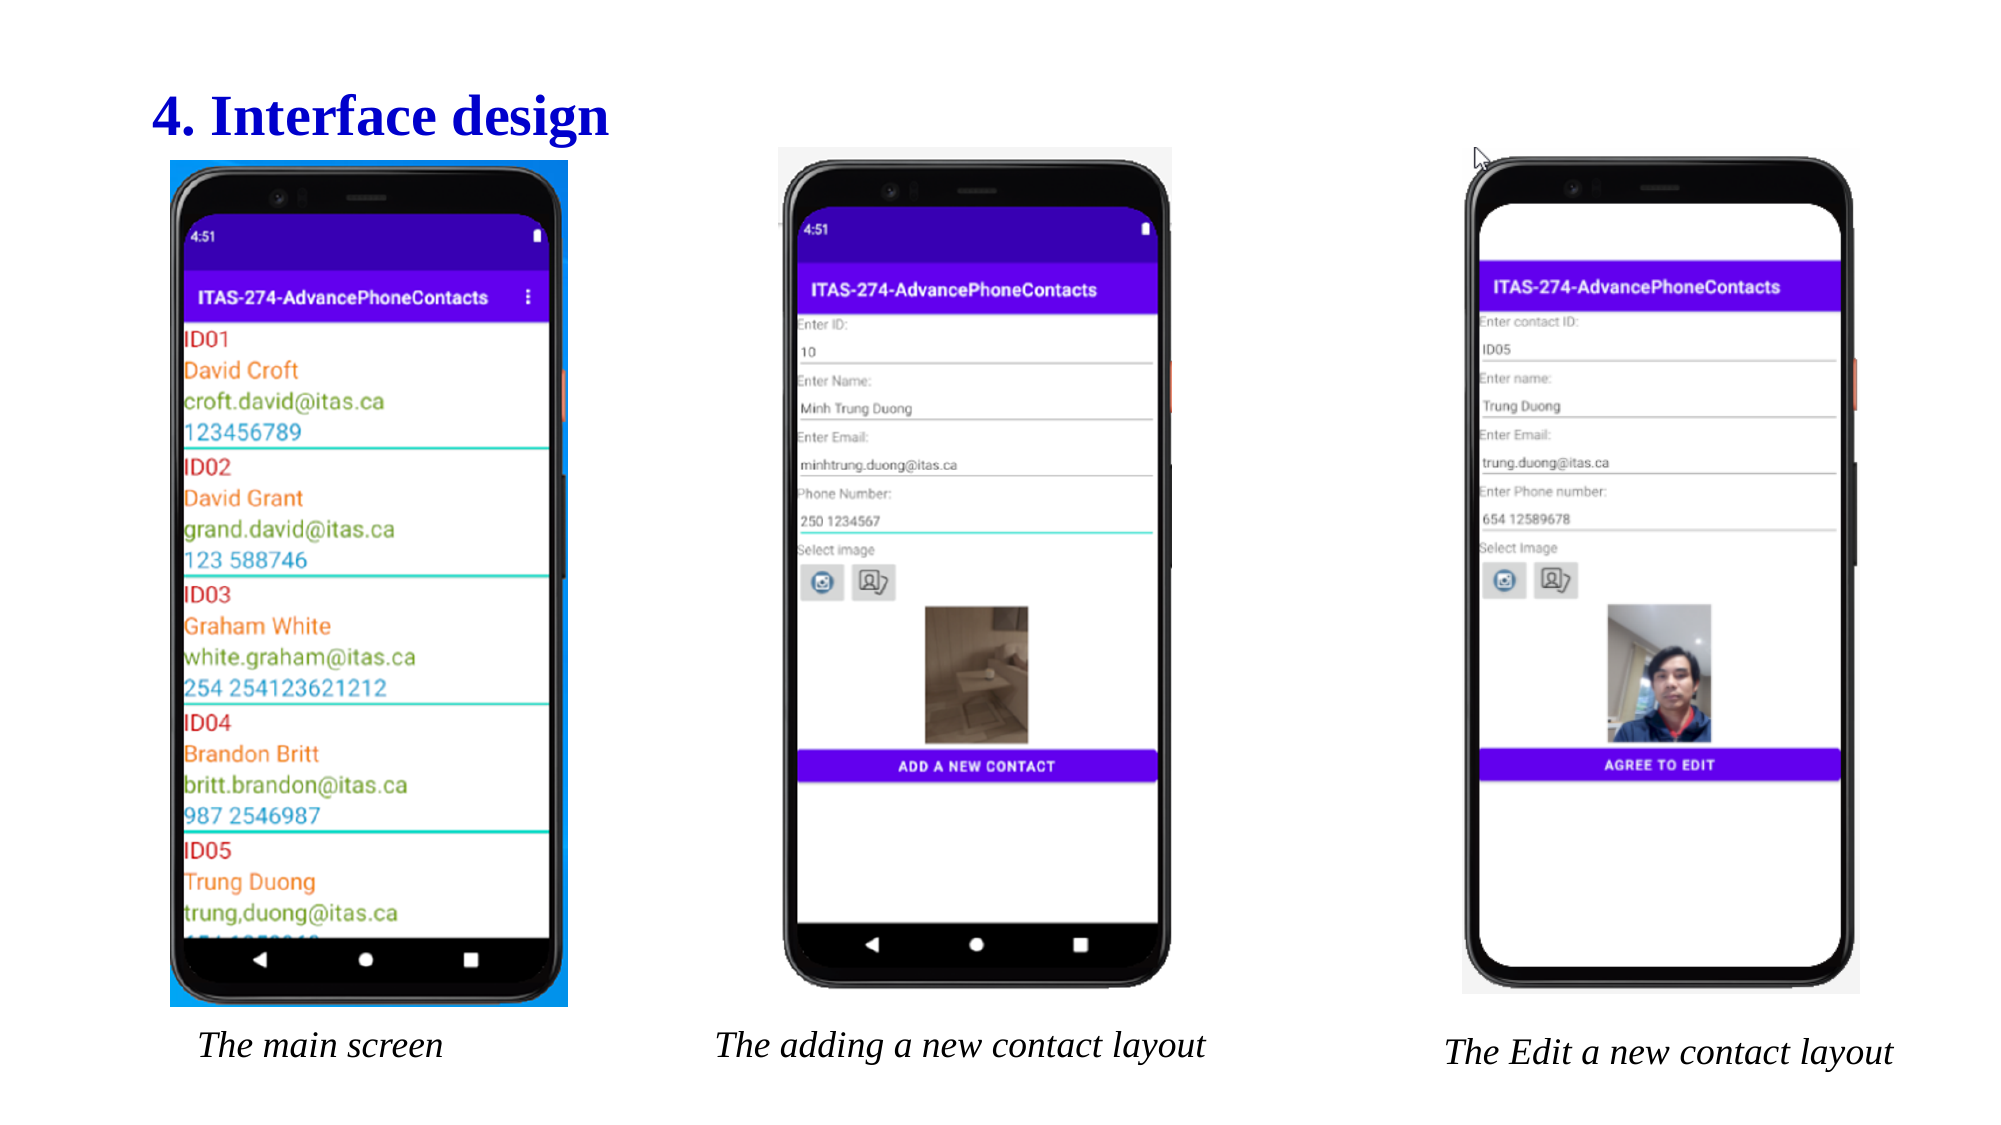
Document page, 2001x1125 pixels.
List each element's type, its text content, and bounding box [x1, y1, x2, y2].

text_box The main screen [182, 1017, 556, 1118]
list The adding a new contact layout [699, 1017, 1251, 1111]
picture [1462, 147, 1860, 994]
picture [170, 160, 568, 1007]
picture [778, 147, 1172, 994]
text_box The Edit a new contact layout [1428, 1024, 1964, 1118]
title 4. Interface design [137, 59, 1863, 161]
